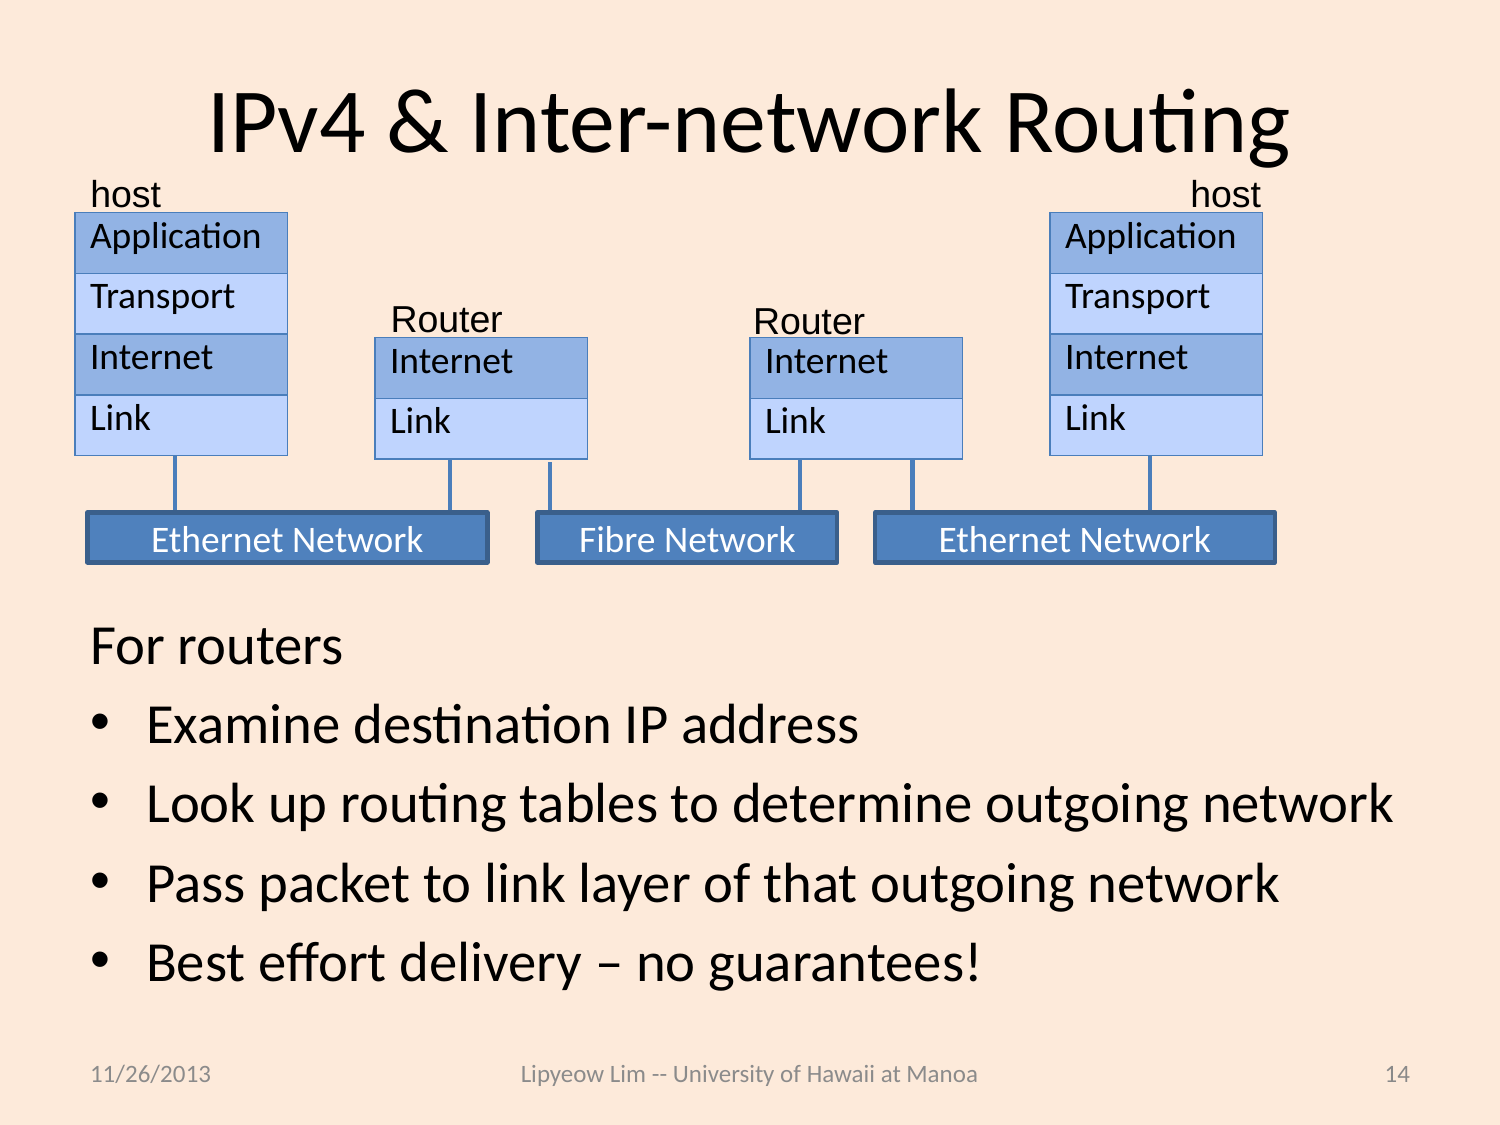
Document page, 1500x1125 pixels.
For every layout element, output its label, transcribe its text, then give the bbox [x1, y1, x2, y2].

table_cell Transport [1051, 274, 1262, 333]
table_header Internet [376, 338, 587, 398]
text_box host [75, 162, 177, 223]
text_box host [1175, 162, 1277, 223]
table_cell Transport [76, 274, 287, 333]
text_box Ethernet Network [873, 510, 1277, 565]
table_cell Link [376, 399, 587, 458]
text_box Router [738, 289, 881, 350]
table_cell Internet [76, 335, 287, 394]
text_box Fibre Network [535, 510, 839, 565]
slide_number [75, 1042, 425, 1103]
slide_number 14 [1074, 1042, 1425, 1103]
table_header Application [1051, 213, 1262, 273]
table_cell Internet [1051, 335, 1262, 394]
footer Lipyeow Lim -- University of Hawaii at Manoa [450, 1042, 1050, 1103]
table_cell Link [751, 399, 962, 458]
table_header Application [76, 213, 287, 273]
text_box Router [375, 287, 518, 348]
title IPv4 & Inter-network Routing [74, 44, 1426, 188]
table_header Internet [751, 338, 962, 398]
text_box Ethernet Network [85, 510, 490, 565]
table_cell Link [1051, 396, 1262, 455]
list For routers Examine destination IP address Look up routing tables to determine outgoing network Pass packet to link layer of that outgoing network Best effort delivery – no guarantees! [74, 599, 1426, 1006]
table_cell Link [76, 396, 287, 455]
